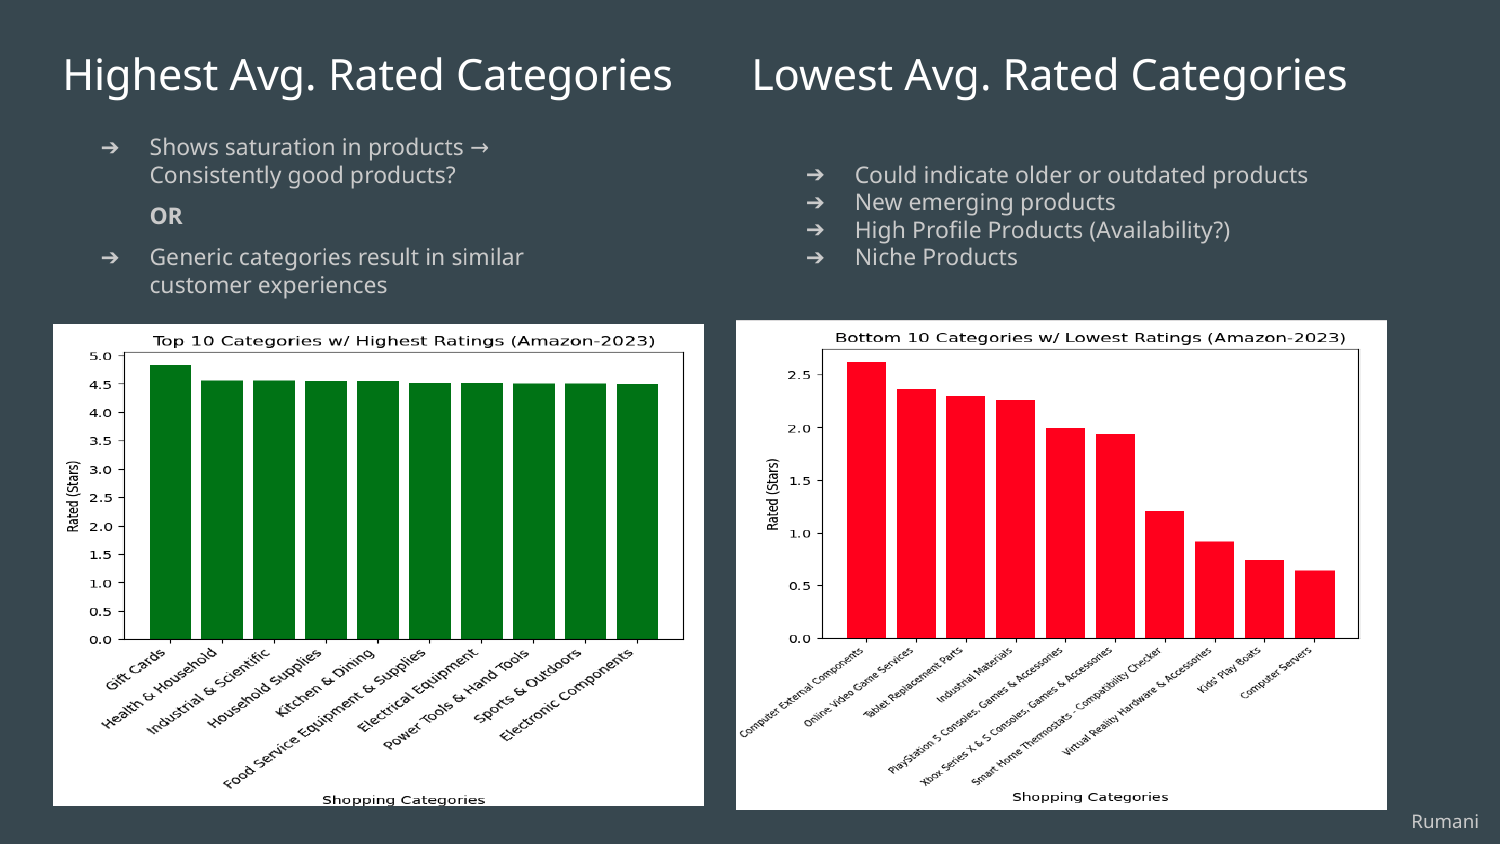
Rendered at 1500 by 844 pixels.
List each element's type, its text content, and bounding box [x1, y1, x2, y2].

text_box Shows saturation in products → Consistently good products? OR Generic categories result in similar customer experiences [59, 117, 641, 289]
title Lowest Avg. Rated Categories [724, 32, 1387, 126]
picture [736, 320, 1387, 810]
title Highest Avg. Rated Categories [47, 32, 710, 126]
picture [53, 324, 704, 806]
text_box Rumani [1396, 794, 1500, 832]
text_box Could indicate older or outdated products New emerging products High Profile Products (Availability?) Niche Products [764, 117, 1346, 305]
